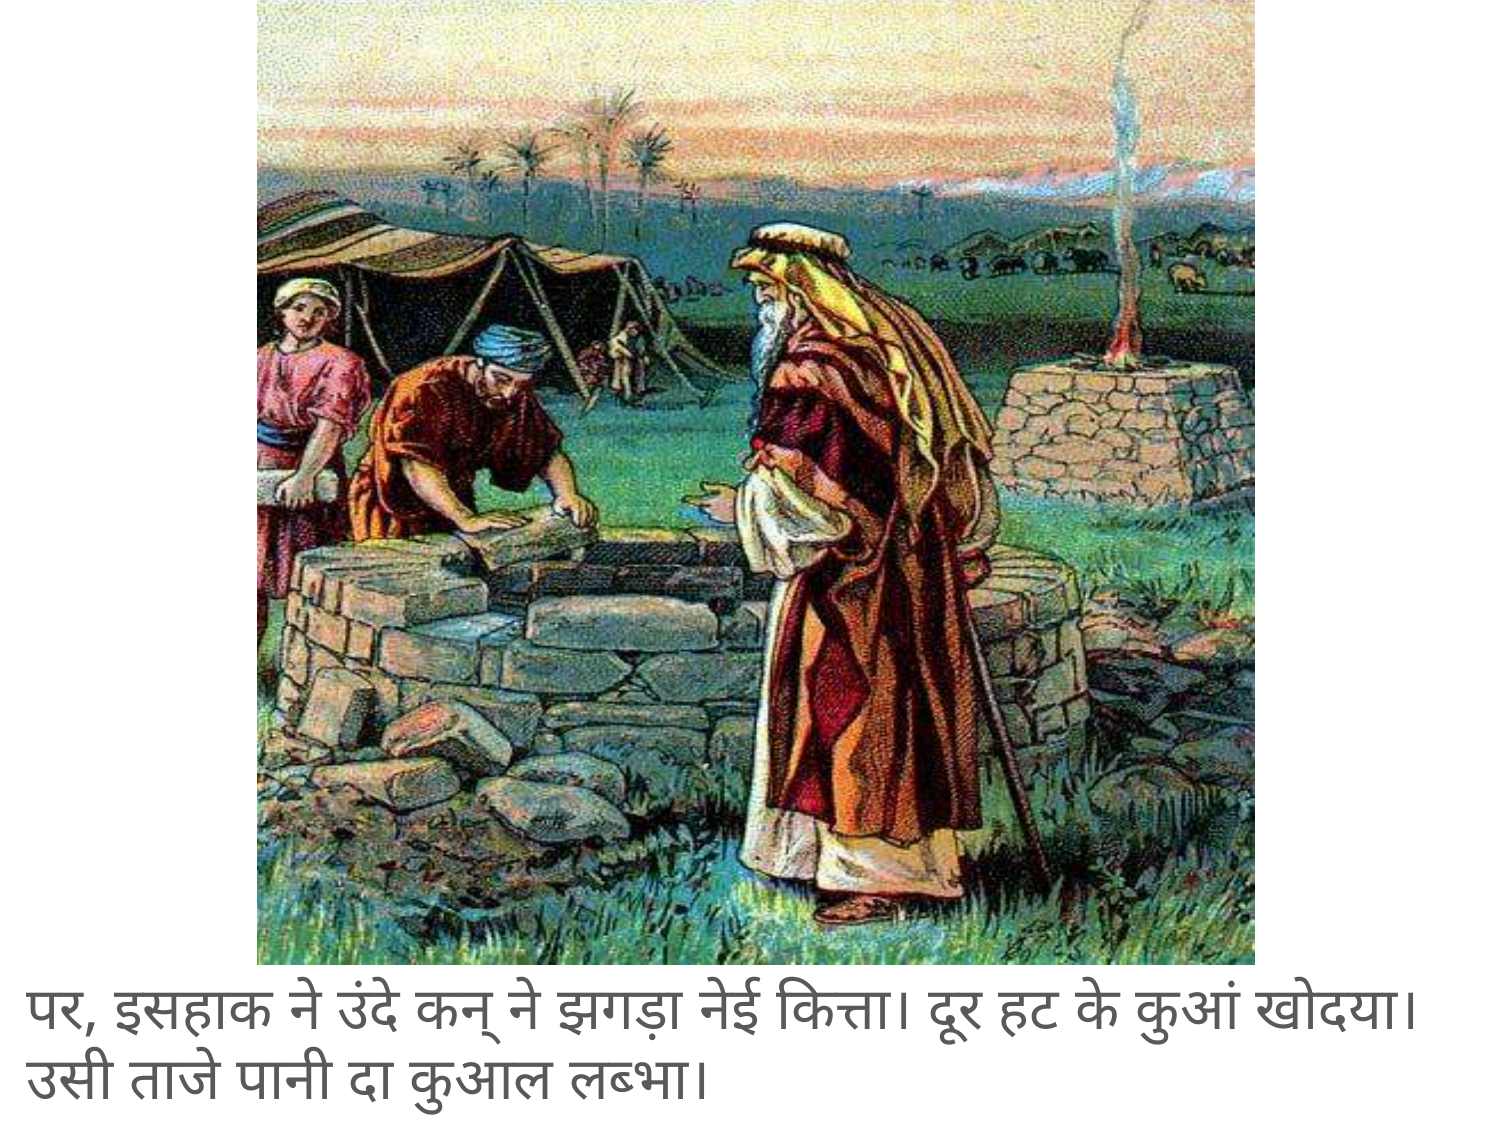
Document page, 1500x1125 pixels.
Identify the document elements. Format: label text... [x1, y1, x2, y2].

text_box पर, इसहाक ने उंदे कन् ने झगड़ा नेई कित्ता। दूर हट के कुआं खोदया। उसी ताजे पानी दा कुआल लब्भा। [11, 964, 1500, 1119]
picture [256, 0, 1256, 965]
